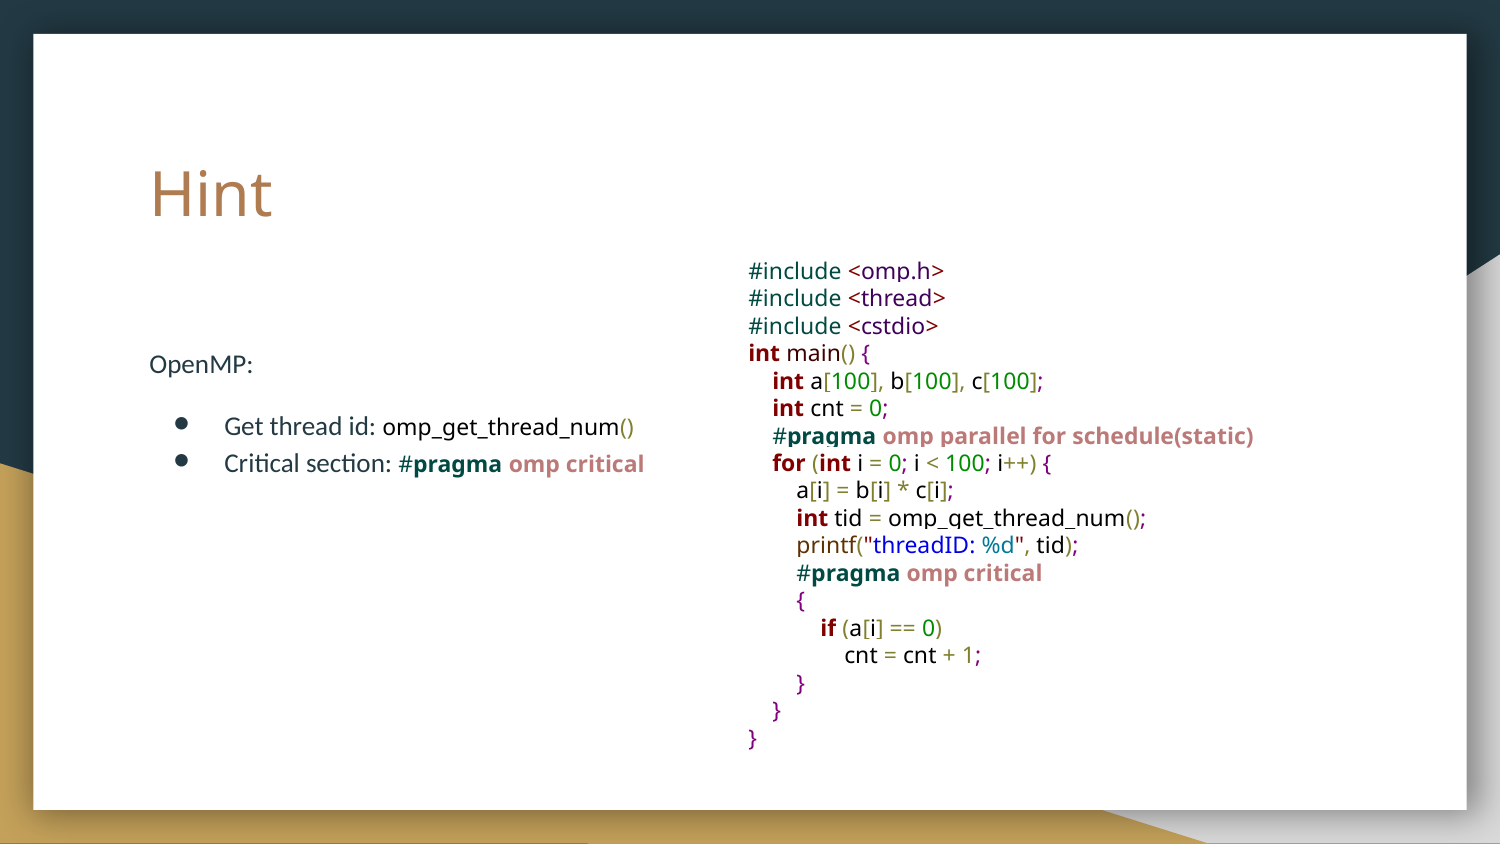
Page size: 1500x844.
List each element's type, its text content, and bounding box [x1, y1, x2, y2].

list OpenMP: Get thread id: omp_get_thread_num() Critical section: #pragma omp critical [134, 326, 733, 729]
title Hint [134, 138, 1366, 296]
text_box #include <omp.h> #include <thread> #include <cstdio> int main() { int a[100], b[100], c[100]; int cnt = 0; #pragma omp parallel for schedule(static) for (int i = 0; i < 100; i++) { a[i] = b[i] * c[i]; int tid = omp_get_thread_num(); printf("threadID: %d", tid); #pragma omp critical { if (a[i] == 0) cnt = cnt + 1; } } } [733, 241, 1432, 821]
